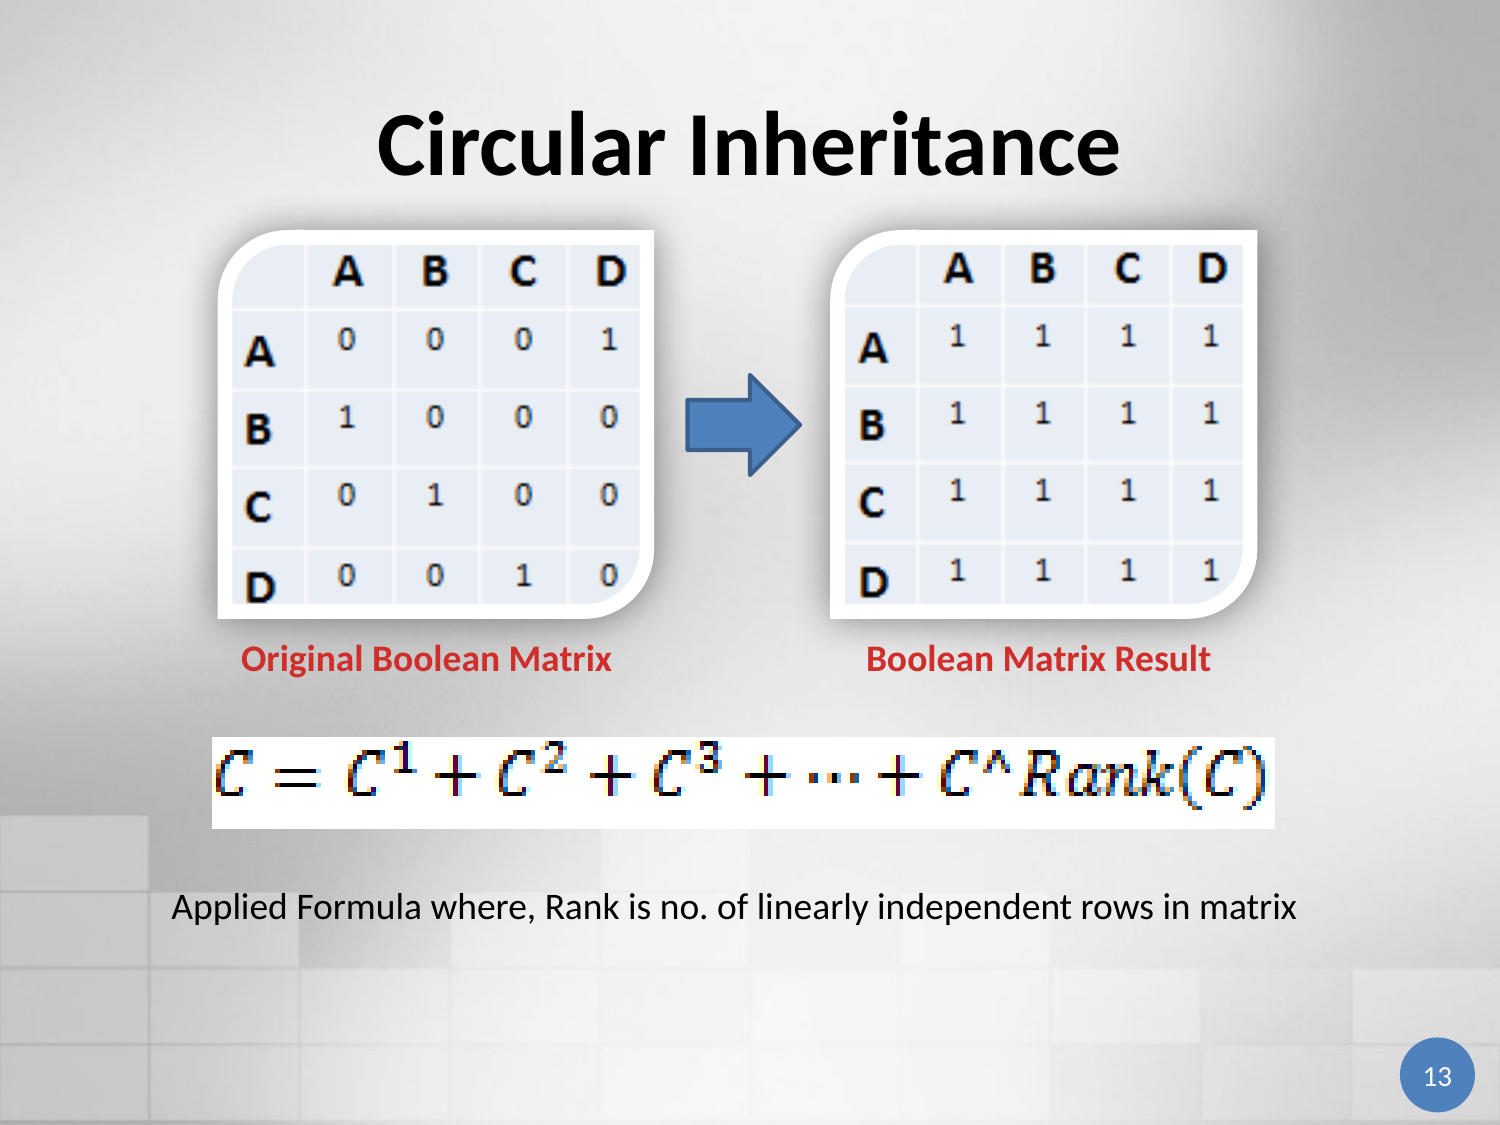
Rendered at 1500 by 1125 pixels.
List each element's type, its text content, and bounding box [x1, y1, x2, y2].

text_box Applied Formula where, Rank is no. of linearly independent rows in matrix [156, 874, 1314, 935]
text_box Original Boolean Matrix [226, 626, 628, 687]
text_box [685, 373, 803, 477]
picture [0, 0, 1500, 1125]
text_box Boolean Matrix Result [851, 626, 1227, 687]
title Circular Inheritance [75, 45, 1425, 233]
